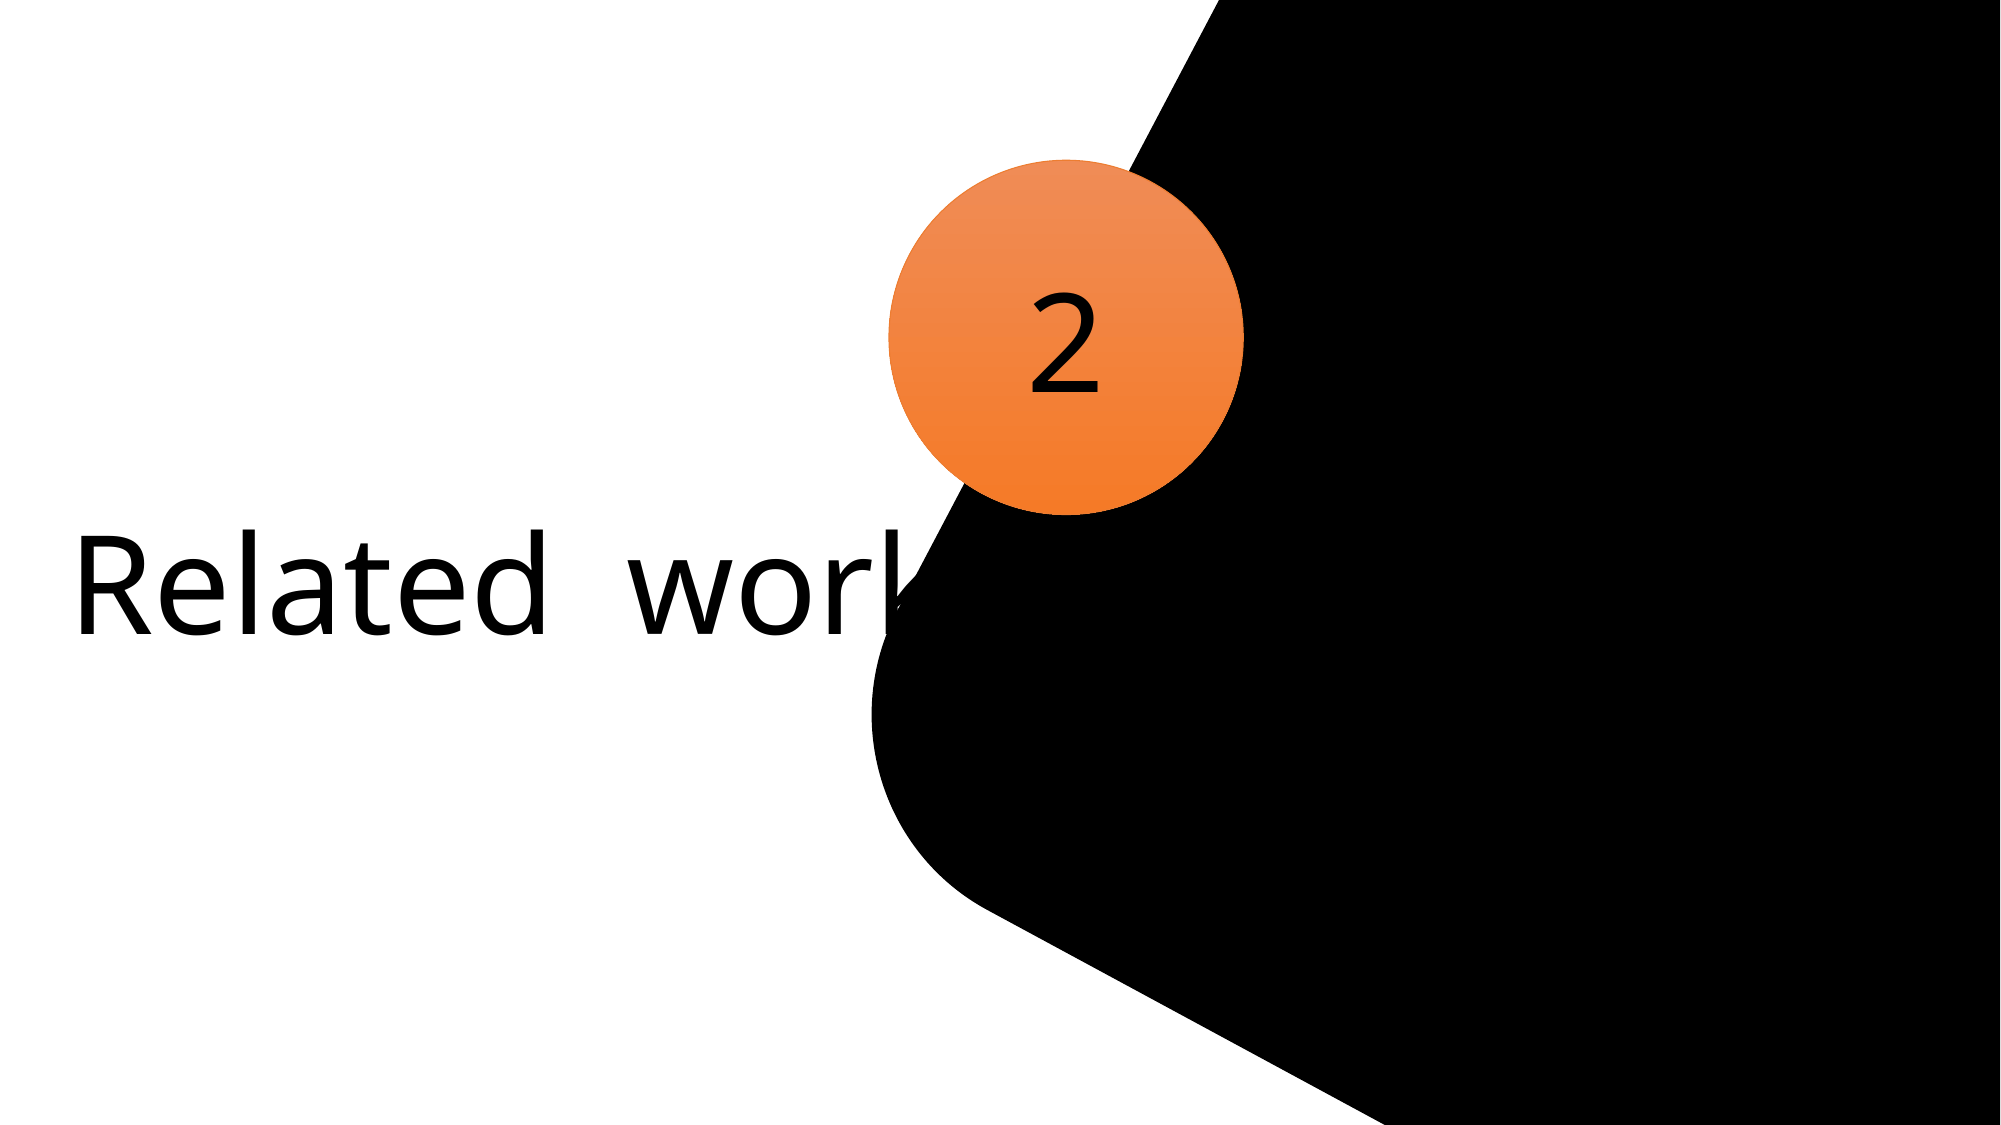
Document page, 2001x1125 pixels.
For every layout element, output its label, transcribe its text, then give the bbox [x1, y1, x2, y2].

text_box Related work [53, 407, 970, 670]
text_box 2 [888, 159, 1244, 516]
